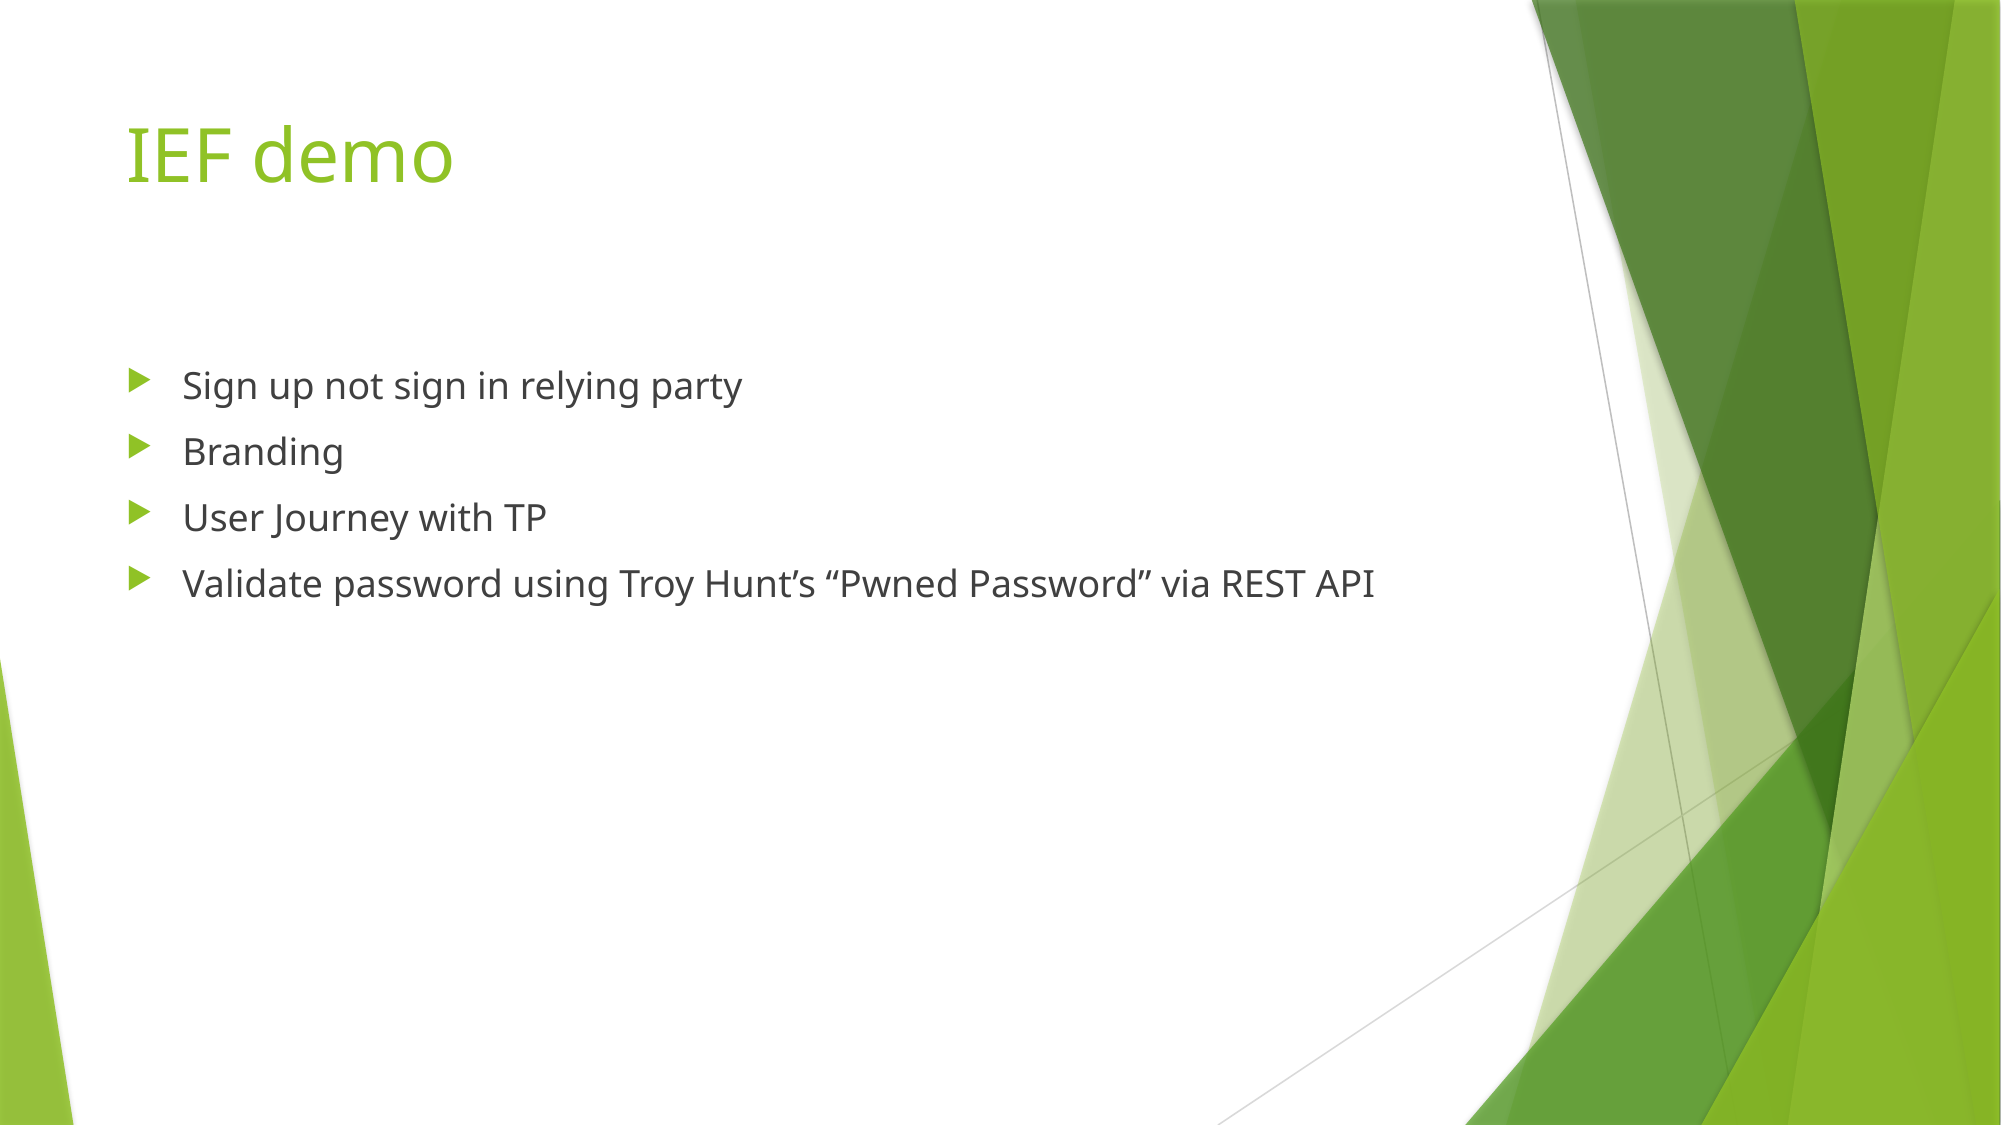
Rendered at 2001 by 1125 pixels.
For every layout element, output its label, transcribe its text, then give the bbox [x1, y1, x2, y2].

list Sign up not sign in relying party Branding User Journey with TP Validate password using Troy Hunt’s “Pwned Password” via REST API [111, 354, 1522, 992]
title IEF demo [111, 99, 1522, 317]
